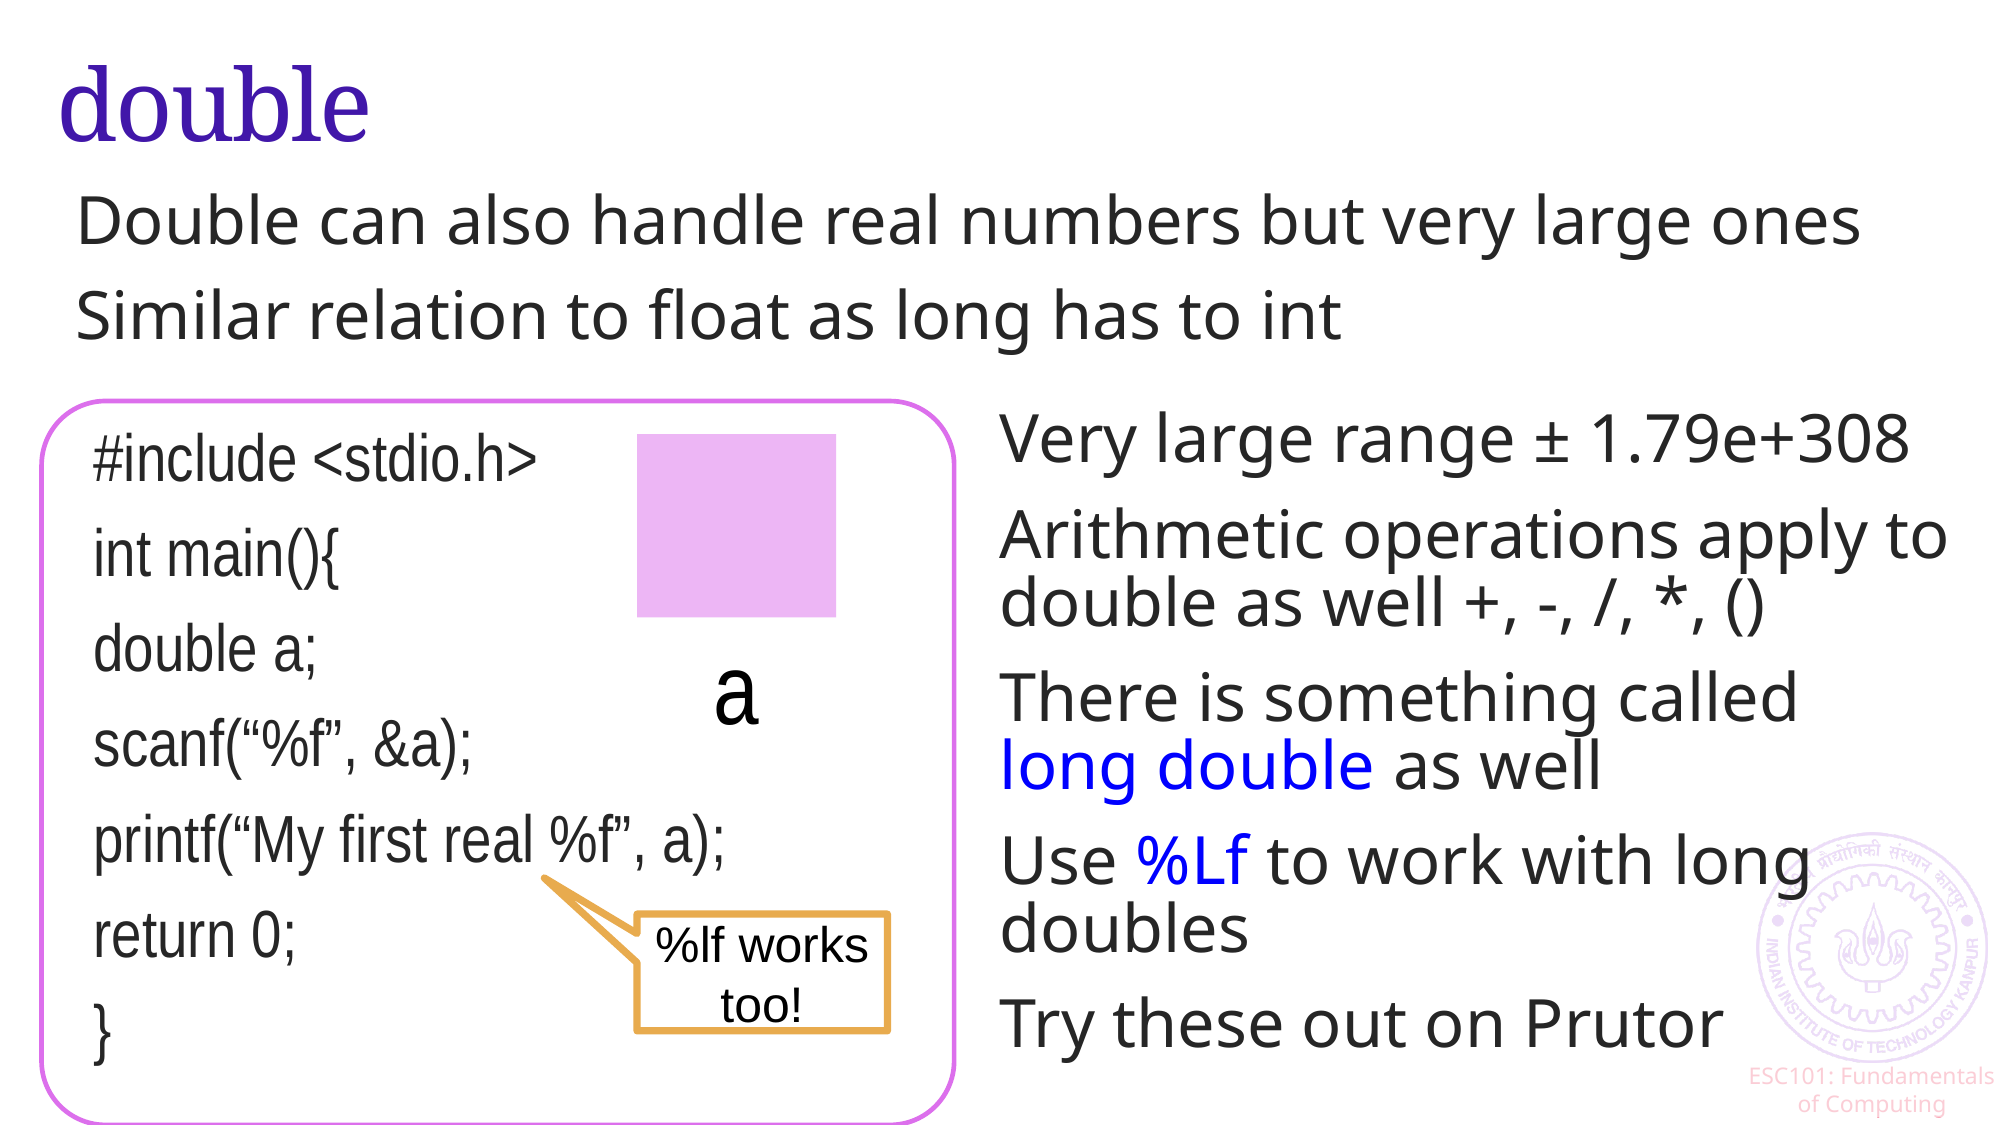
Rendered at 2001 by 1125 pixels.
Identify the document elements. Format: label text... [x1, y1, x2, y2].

text_box [636, 433, 837, 618]
text_box #include <stdio.h> int main(){ double a; scanf(“%f”, &a); printf(“My first real %f”, a); return 0; } [41, 400, 955, 1125]
title double [41, 48, 1842, 173]
text_box a [699, 617, 775, 753]
list Double can also handle real numbers but very large ones Similar relation to float as long has to int [41, 182, 2000, 402]
text_box Very large range ± 1.79e+308 Arithmetic operations apply to double as well +, -, /, *, () There is something called long double as well Use %Lf to work with long doubles Try these out on Prutor [984, 401, 1970, 1077]
text_box %lf works too! [543, 877, 889, 1032]
